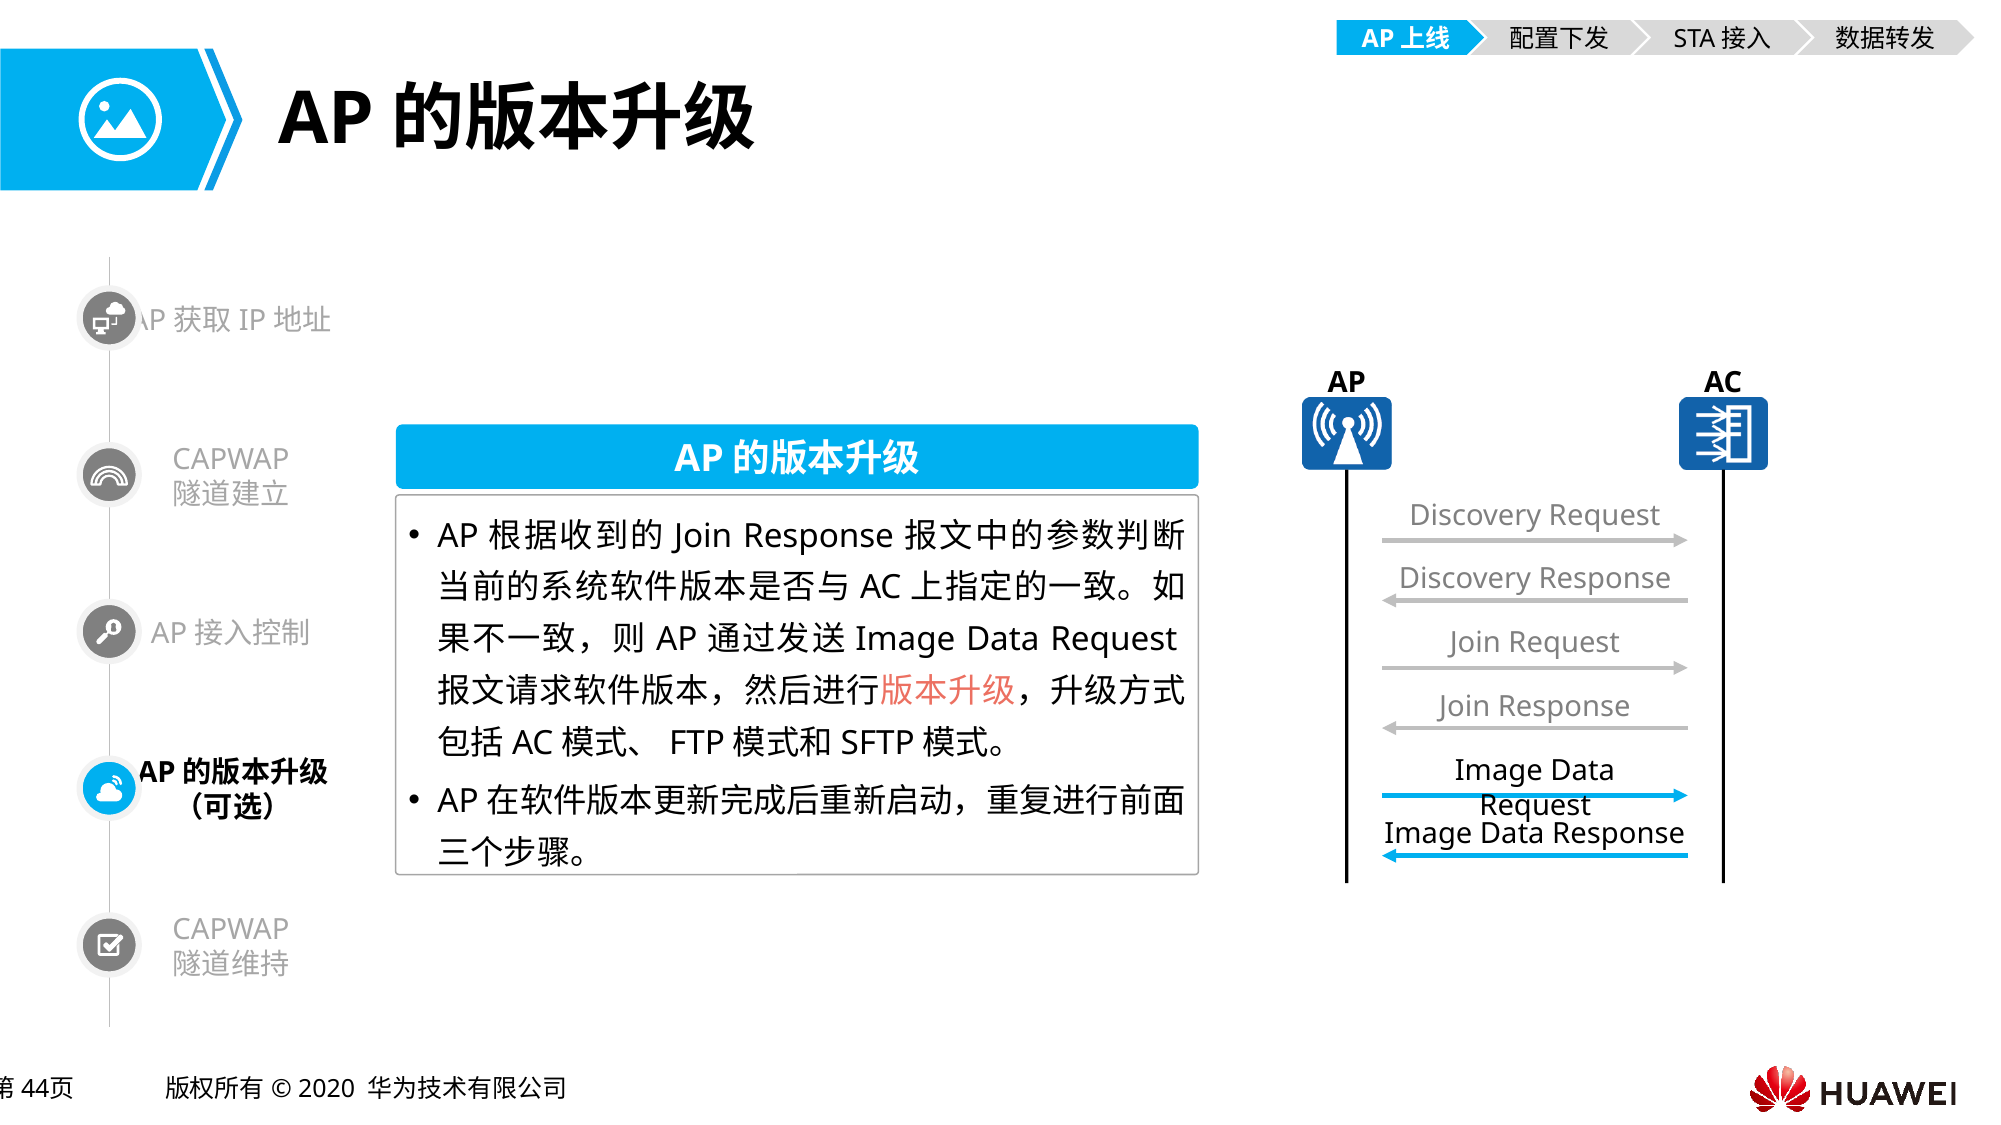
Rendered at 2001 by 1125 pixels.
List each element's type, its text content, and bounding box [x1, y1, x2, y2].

title AP的版本升级 [261, 67, 1874, 173]
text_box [1381, 488, 1689, 603]
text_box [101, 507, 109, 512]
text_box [79, 915, 139, 975]
text_box AP的版本升级 [394, 423, 1200, 490]
text_box CAPWAP 隧道维持 [110, 908, 361, 982]
text_box CAPWAP 隧道建立 [110, 438, 361, 512]
text_box AP [1311, 355, 1382, 397]
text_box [1346, 744, 1723, 858]
text_box 数据转发 [1797, 20, 1975, 55]
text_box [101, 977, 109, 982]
text_box AP的版本升级 （可选） [110, 752, 363, 825]
text_box AP接入控制 [110, 595, 361, 668]
text_box AP上线 [1336, 20, 1485, 55]
picture [1750, 1066, 1956, 1112]
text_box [79, 445, 139, 505]
text_box STA接入 [1633, 20, 1812, 55]
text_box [79, 758, 139, 818]
text_box AP获取IP地址 [110, 282, 361, 355]
picture [1302, 397, 1392, 470]
text_box AP根据收到的Join Response报文中的参数判断当前的系统软件版本是否与AC上指定的一致。如果不一致，则AP通过发送Image Data Request报文请求软件版本，然后进行版本升级，升级方式包括AC模式、FTP模式和SFTP模式。 AP在软件版本更新完成后重新启动，重复进行前面三个步骤。 [394, 493, 1200, 876]
text_box AC [1688, 355, 1759, 397]
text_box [79, 288, 139, 348]
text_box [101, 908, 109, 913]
text_box 配置下发 [1470, 20, 1648, 55]
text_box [79, 601, 139, 661]
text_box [1381, 616, 1689, 731]
picture [1679, 397, 1768, 470]
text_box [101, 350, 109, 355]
